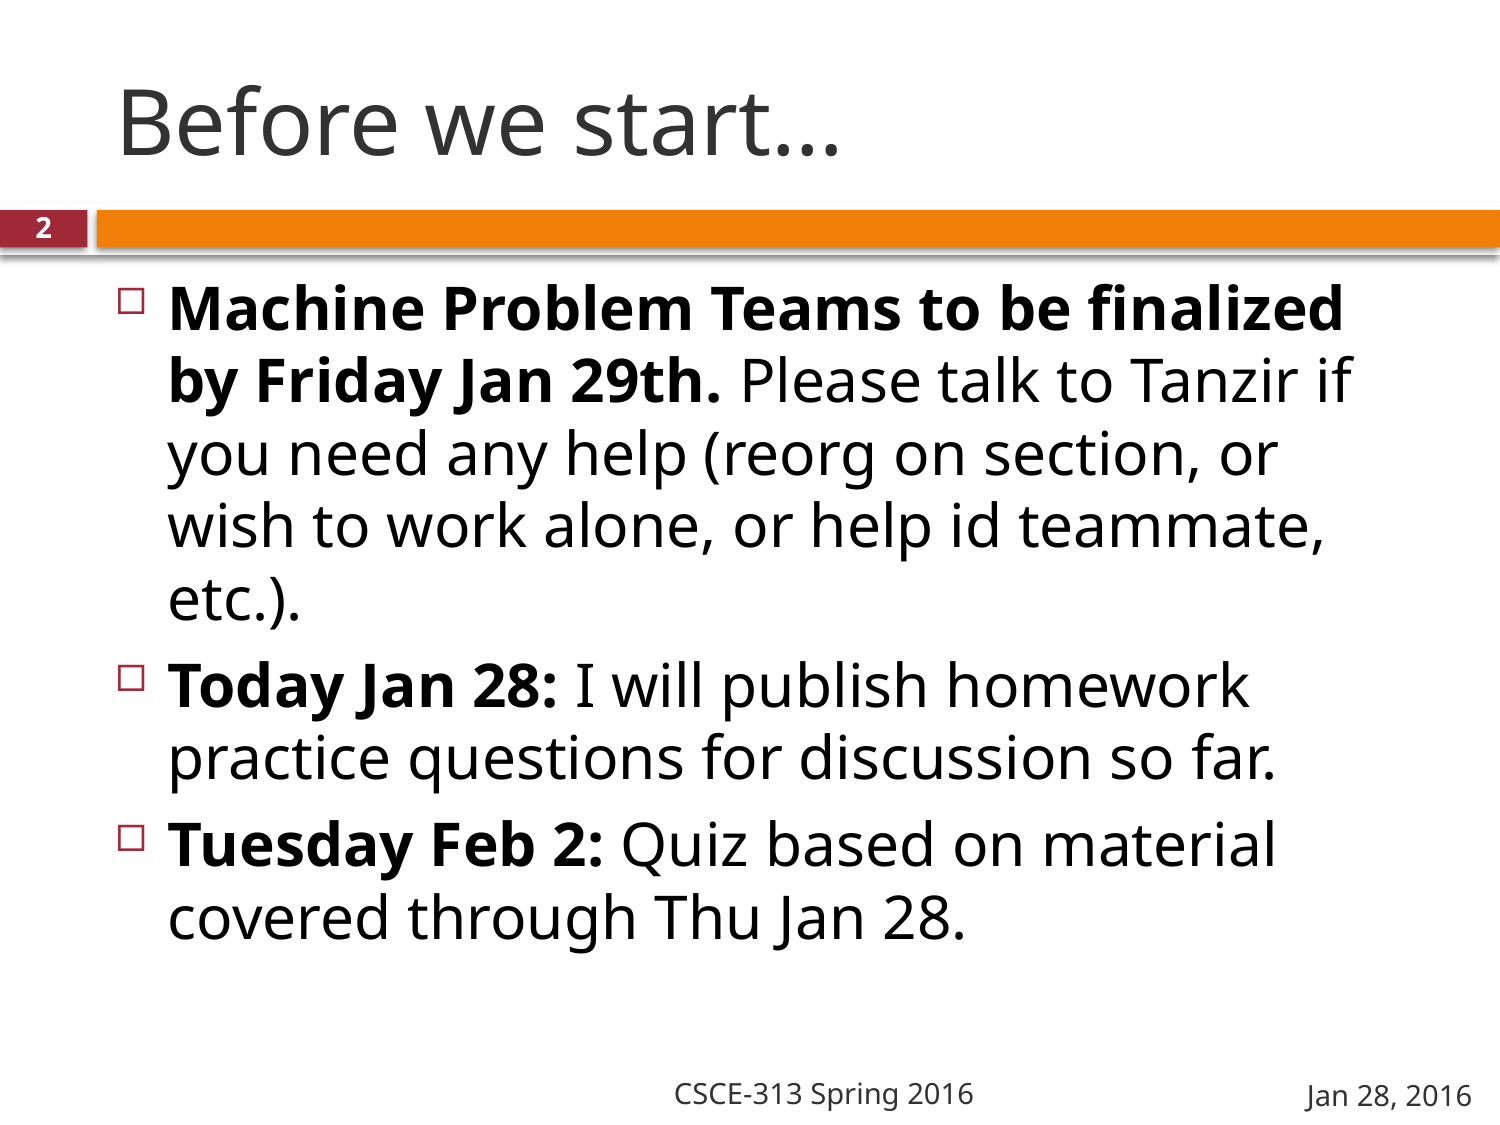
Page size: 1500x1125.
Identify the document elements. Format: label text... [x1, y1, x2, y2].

footer CSCE-313 Spring 2016 [99, 1065, 990, 1125]
slide_number 2 [0, 208, 88, 249]
list Machine Problem Teams to be finalized by Friday Jan 29th. Please talk to Tanzir if you need any help (reorg on section, or wish to work alone, or help id teammate, etc.). Today Jan 28: I will publish homework practice questions for discussion so far. Tuesday Feb 2: Quiz based on material covered through Thu Jan 28. [100, 262, 1438, 1038]
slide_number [1050, 1065, 1488, 1125]
title Before we start… [100, 37, 1438, 200]
